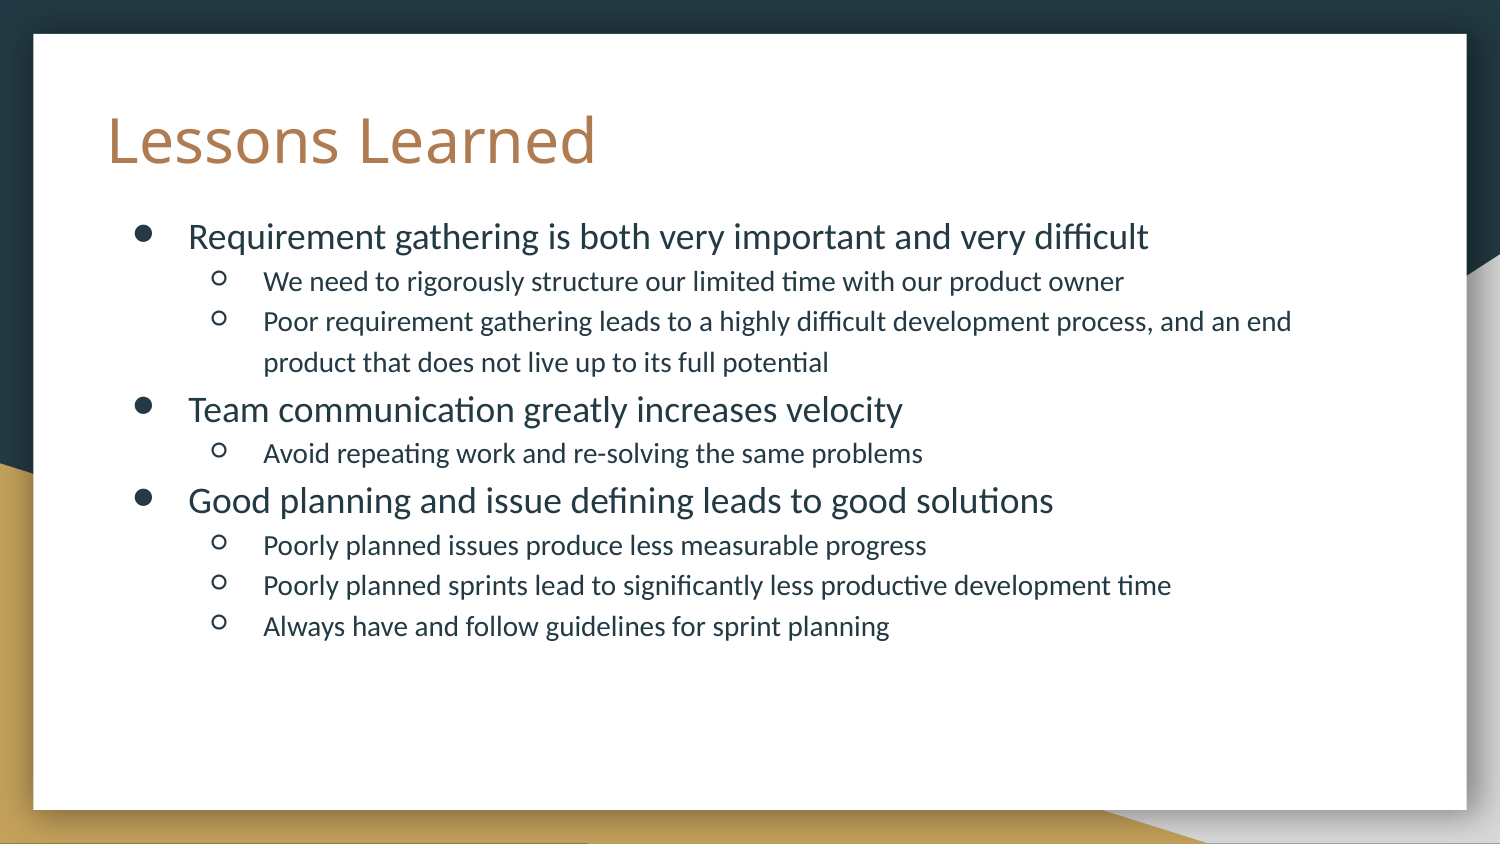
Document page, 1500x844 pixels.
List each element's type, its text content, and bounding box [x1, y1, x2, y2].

list Requirement gathering is both very important and very difficult We need to rigorously structure our limited time with our product owner Poor requirement gathering leads to a highly difficult development process, and an end product that does not live up to its full potential Team communication greatly increases velocity Avoid repeating work and re-solving the same problems Good planning and issue defining leads to good solutions Poorly planned issues produce less measurable progress Poorly planned sprints lead to significantly less productive development time Always have and follow guidelines for sprint planning [98, 190, 1330, 734]
title Lessons Learned [91, 86, 1323, 243]
